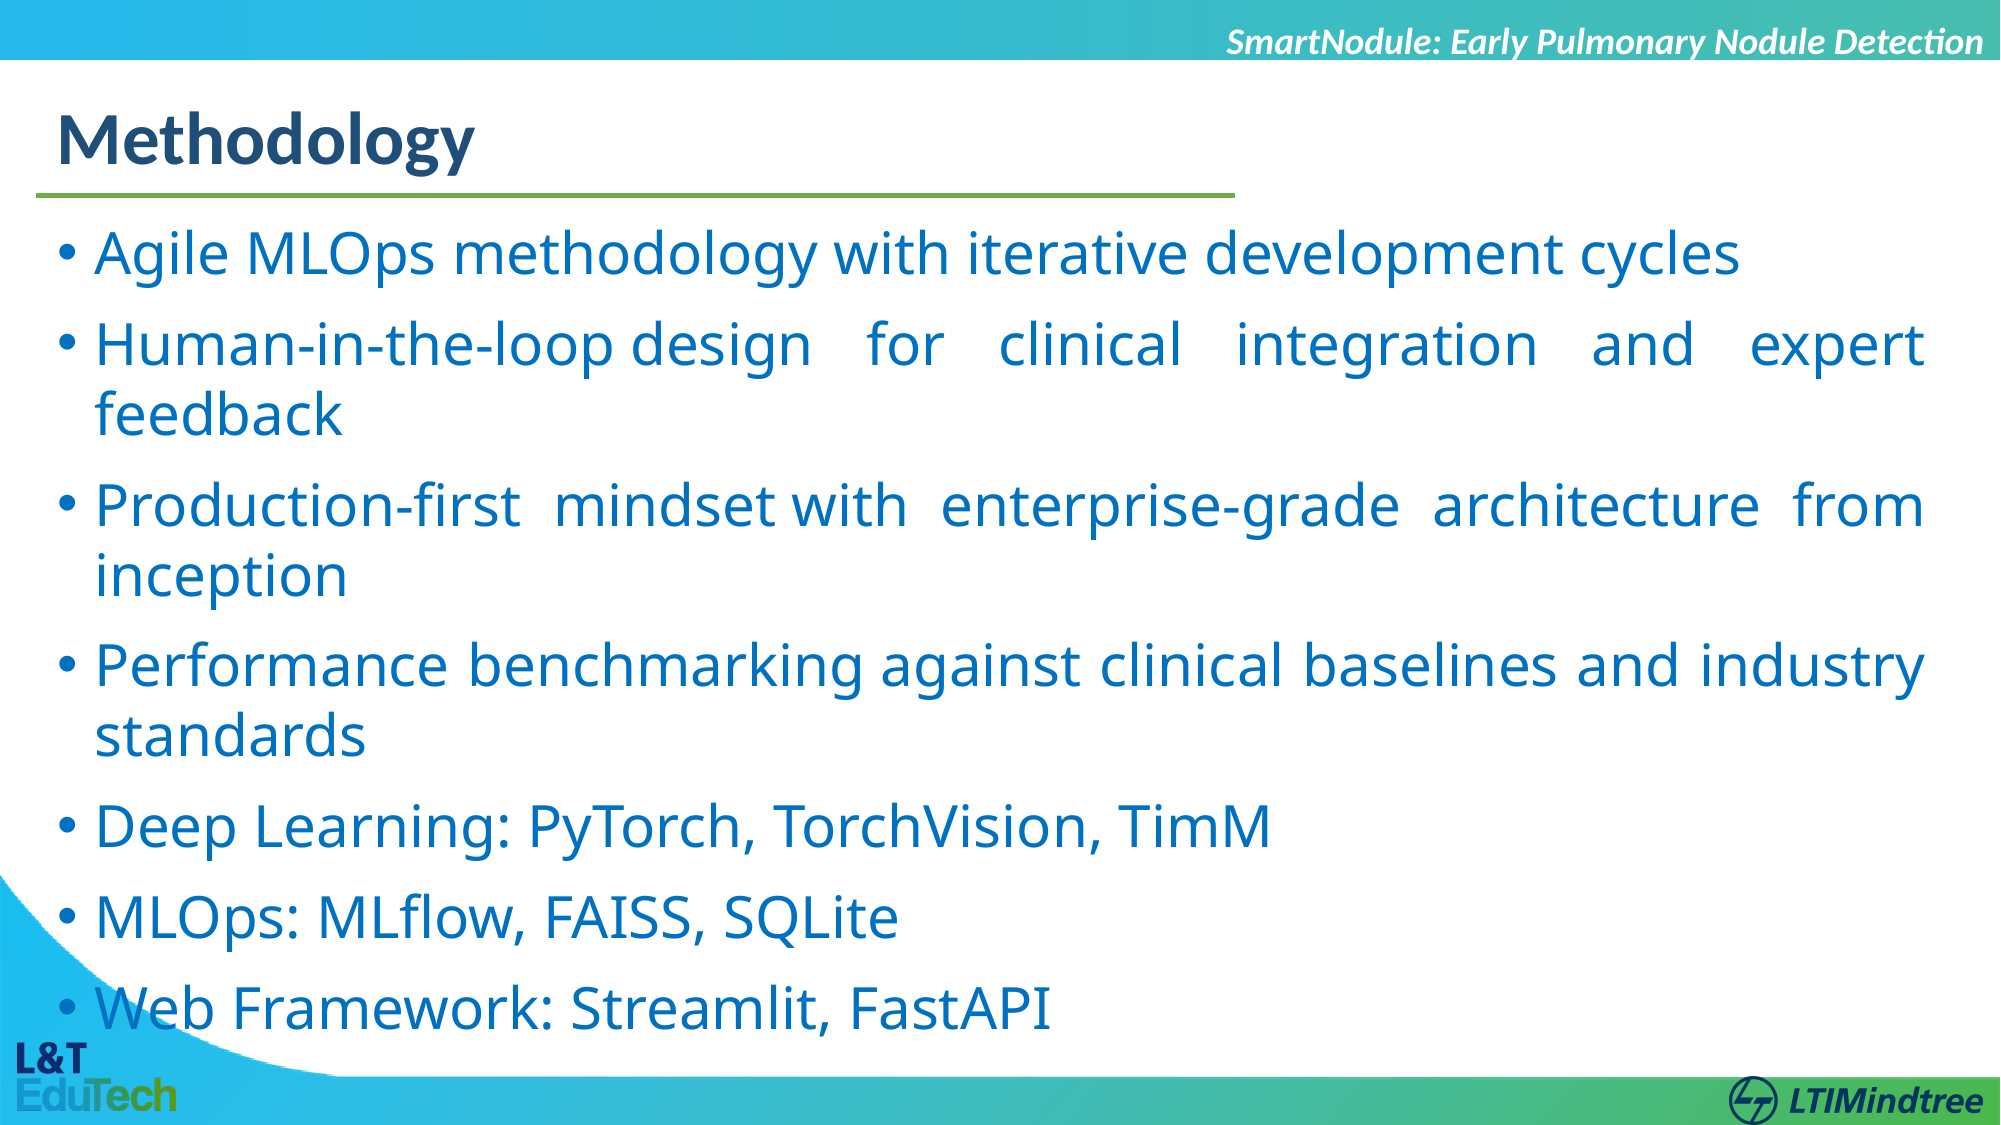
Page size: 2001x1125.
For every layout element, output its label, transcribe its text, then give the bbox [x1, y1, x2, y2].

list Agile MLOps methodology with iterative development cycles Human-in-the-loop design for clinical integration and expert feedback Production-first mindset with enterprise-grade architecture from inception Performance benchmarking against clinical baselines and industry standards Deep Learning: PyTorch, TorchVision, TimM MLOps: MLflow, FAISS, SQLite Web Framework: Streamlit, FastAPI [41, 208, 1941, 1063]
picture [0, 875, 2000, 1125]
text_box SmartNodule: Early Pulmonary Nodule Detection [999, 9, 2000, 69]
text_box Methodology [41, 82, 1785, 188]
